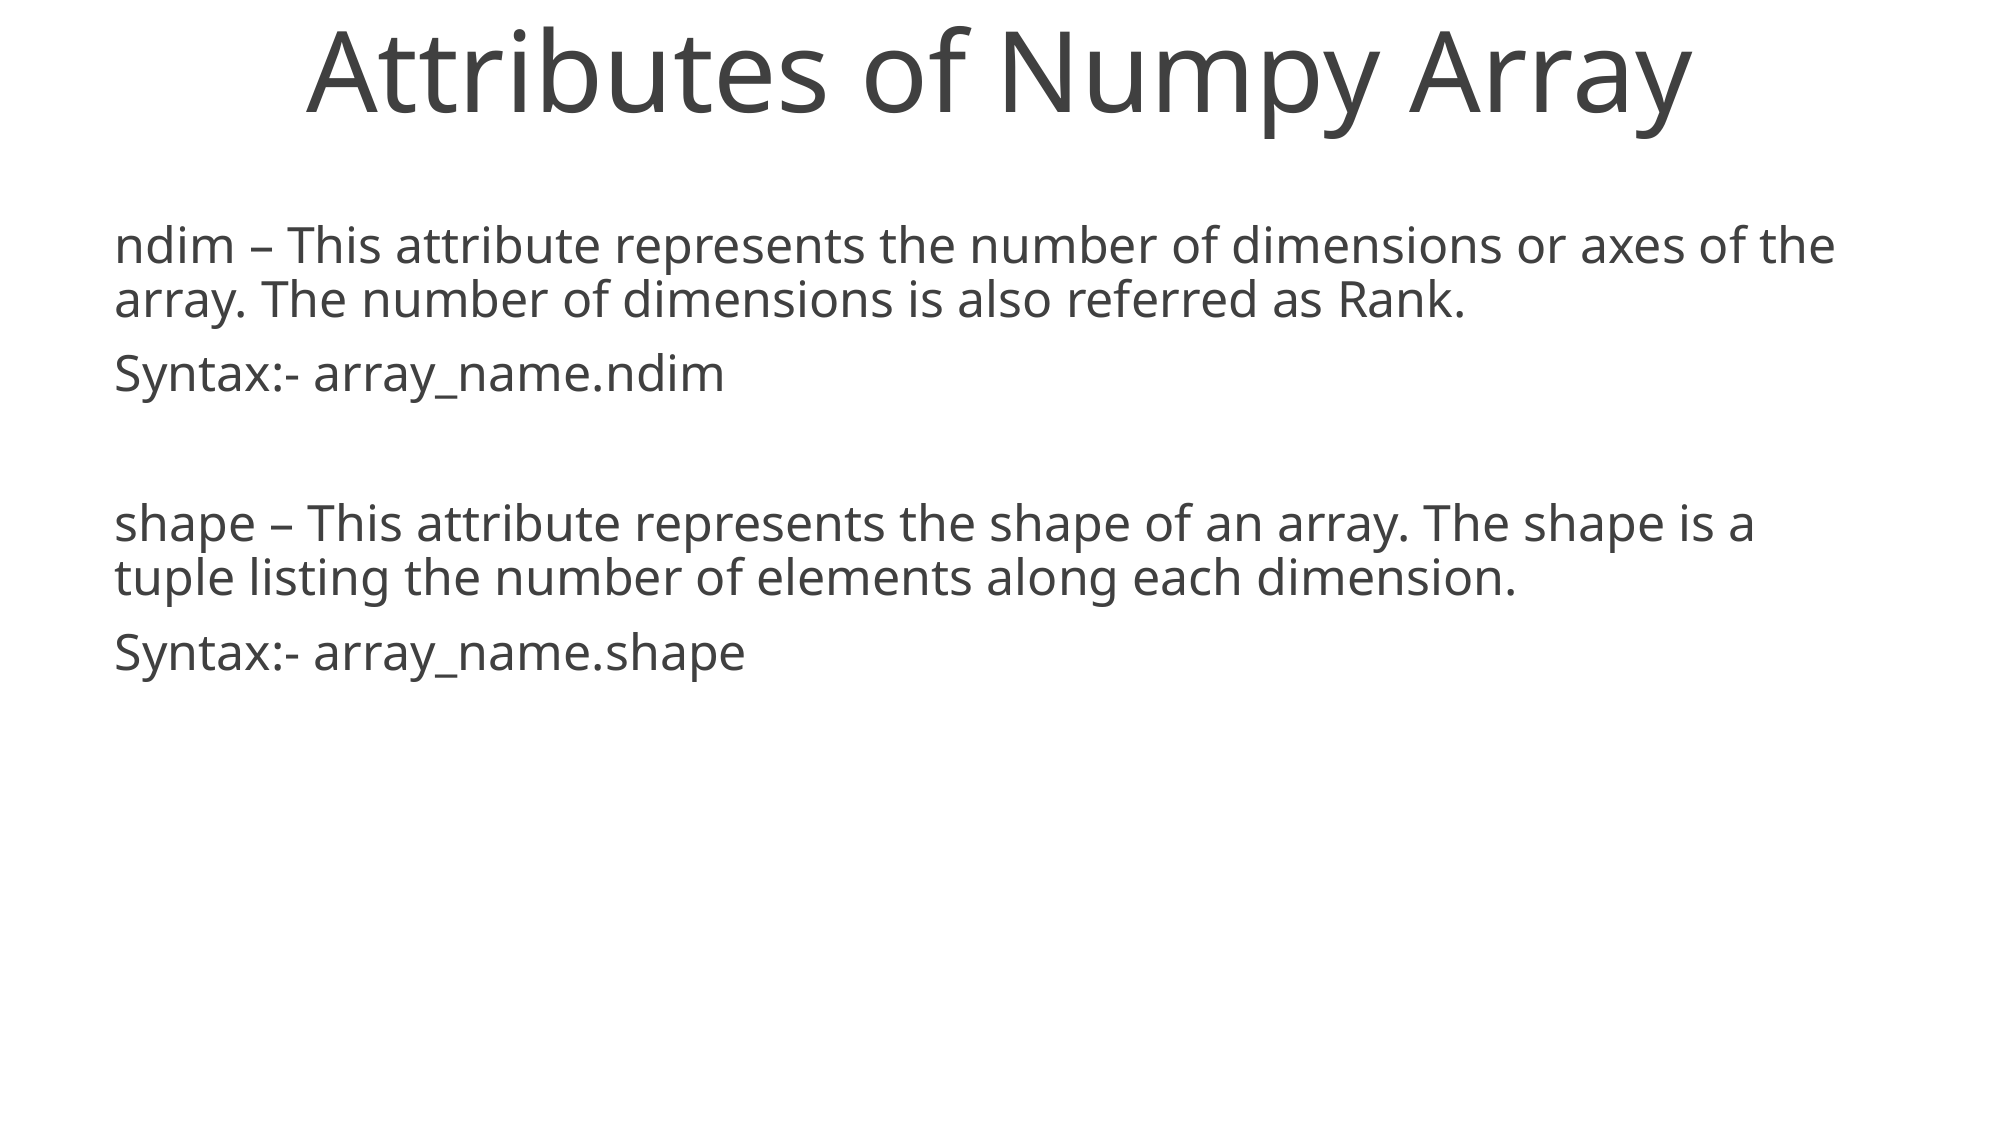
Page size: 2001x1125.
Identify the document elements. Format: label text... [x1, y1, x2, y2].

list ndim – This attribute represents the number of dimensions or axes of the array. The number of dimensions is also referred as Rank. Syntax:- array_name.ndim shape – This attribute represents the shape of an array. The shape is a tuple listing the number of elements along each dimension. Syntax:- array_name.shape [99, 212, 1900, 955]
title Attributes of Numpy Array [99, 8, 1900, 196]
